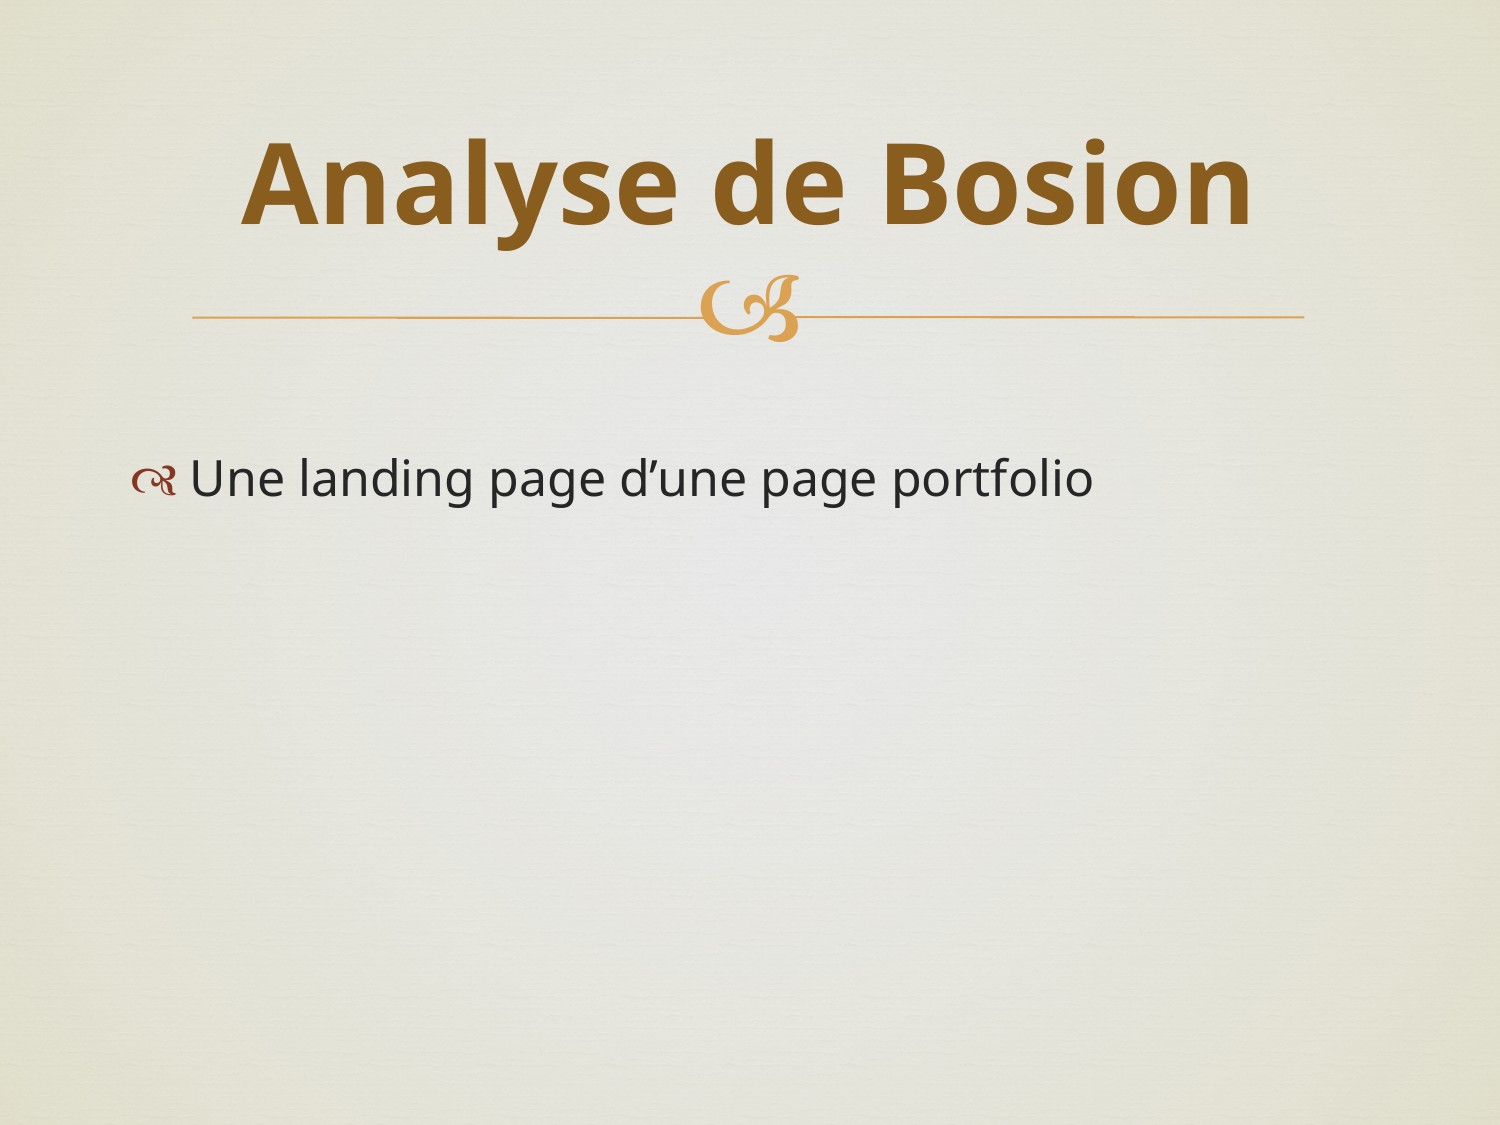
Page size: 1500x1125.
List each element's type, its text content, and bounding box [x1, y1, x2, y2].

title Analyse de Bosion [112, 93, 1386, 267]
list Une landing page d’une page portfolio [114, 368, 1386, 1005]
